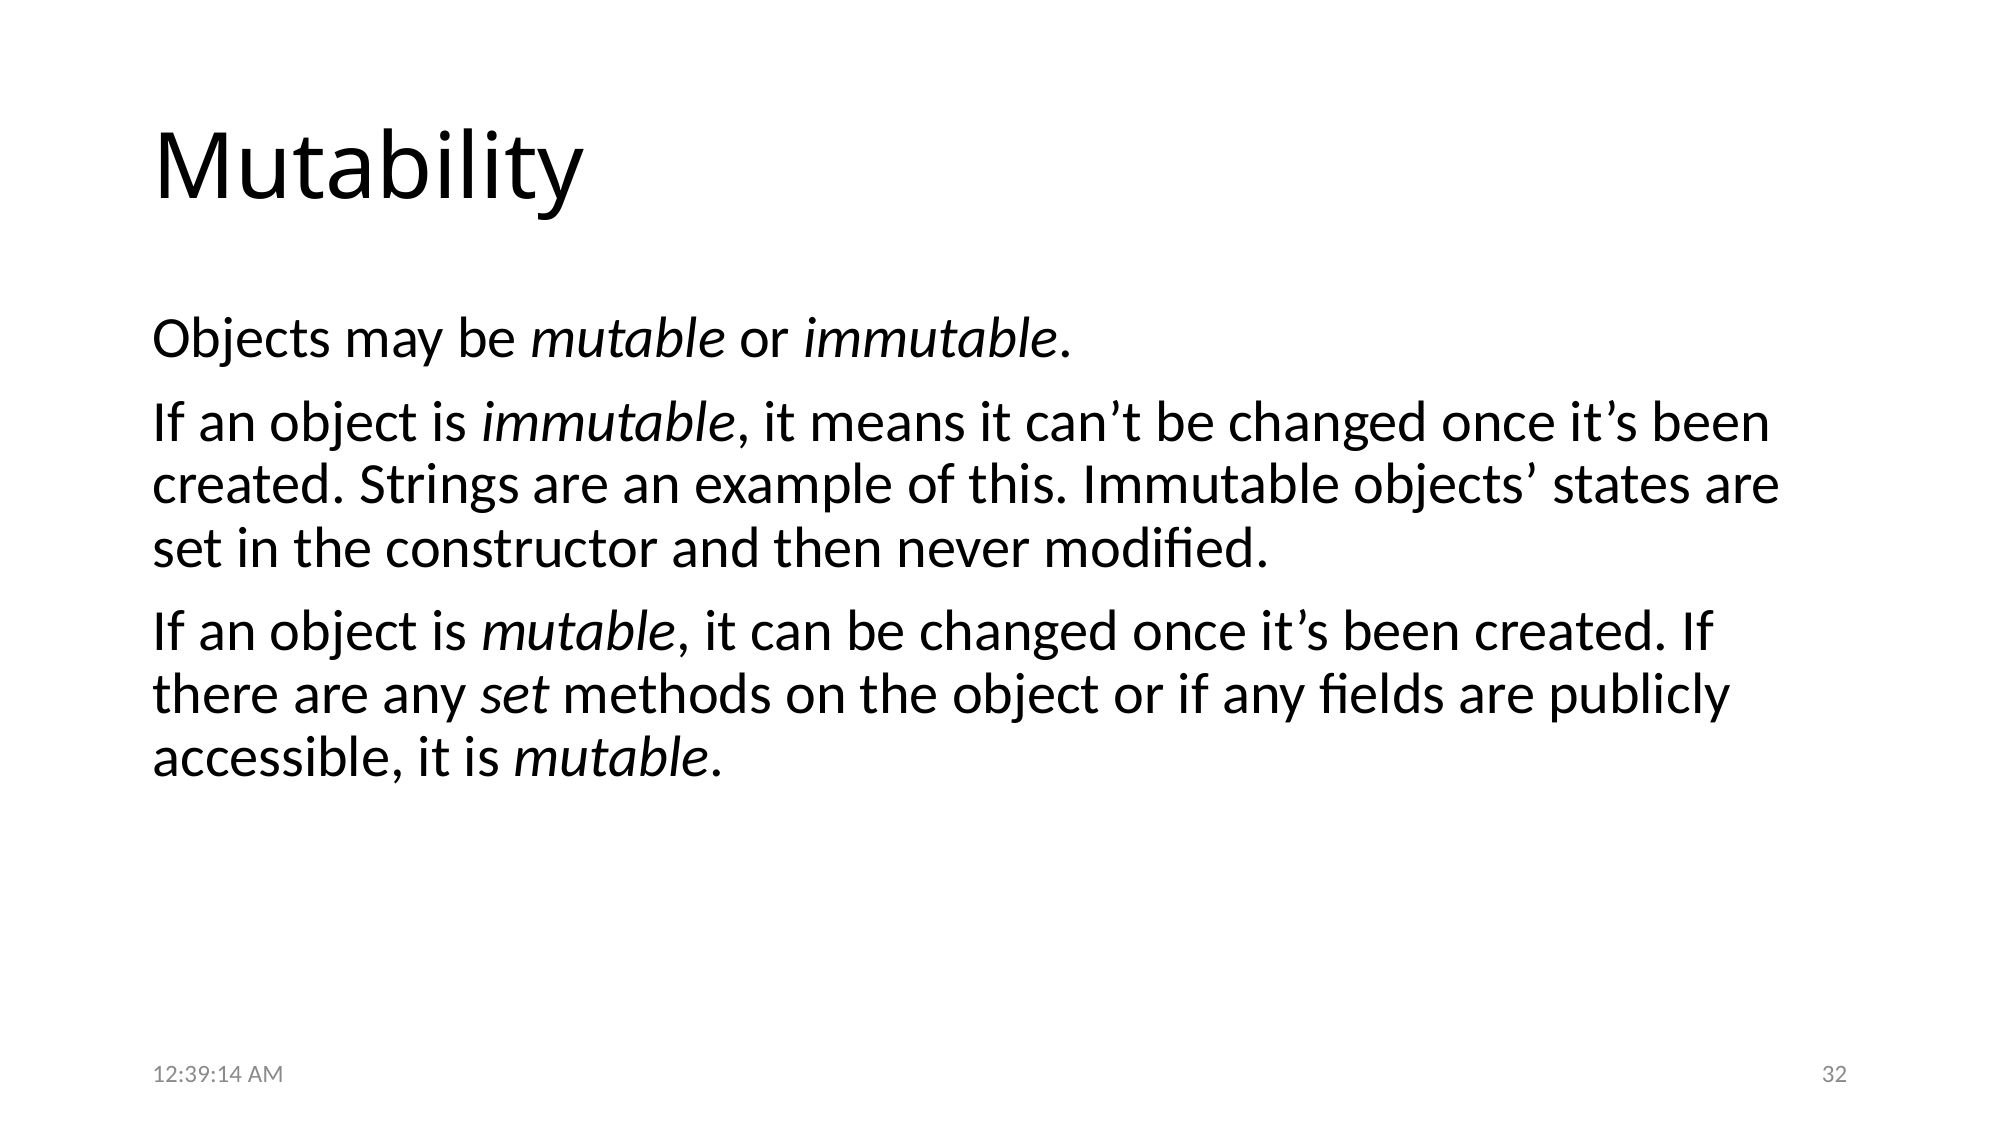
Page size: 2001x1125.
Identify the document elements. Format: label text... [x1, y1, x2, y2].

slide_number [137, 1042, 588, 1103]
list Objects may be mutable or immutable. If an object is immutable, it means it can’t be changed once it’s been created. Strings are an example of this. Immutable objects’ states are set in the constructor and then never modified. If an object is mutable, it can be changed once it’s been created. If there are any set methods on the object or if any fields are publicly accessible, it is mutable. [137, 299, 1863, 1014]
title Mutability [137, 59, 1863, 278]
slide_number 32 [1412, 1042, 1863, 1103]
